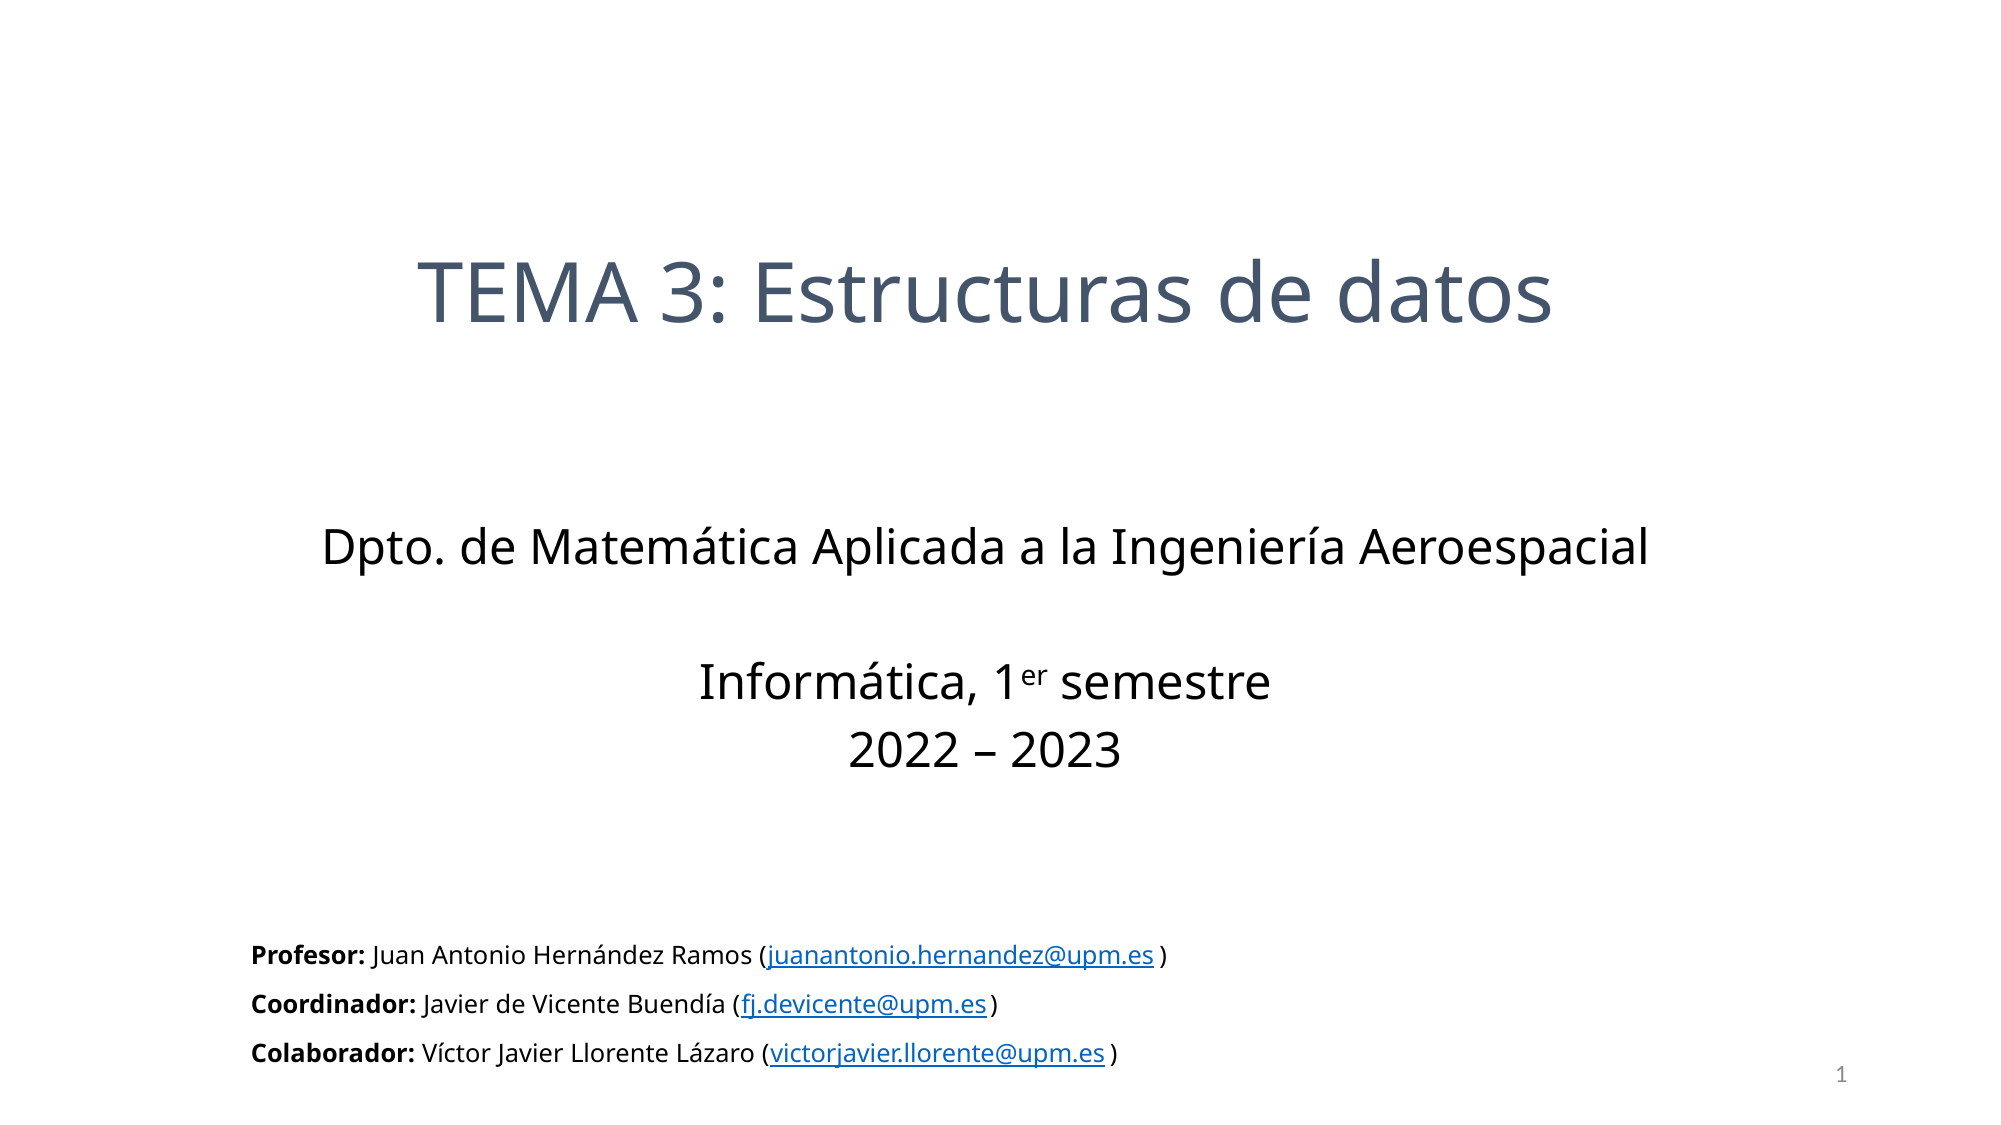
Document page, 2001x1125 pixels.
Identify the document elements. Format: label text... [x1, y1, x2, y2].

subtitle TEMA 3: Estructuras de datos [235, 243, 1736, 515]
text_box Profesor: Juan Antonio Hernández Ramos (juanantonio.hernandez@upm.es) Coordinador: Javier de Vicente Buendía (fj.devicente@upm.es) Colaborador: Víctor Javier Llorente Lázaro (victorjavier.llorente@upm.es) [235, 931, 1204, 1098]
slide_number 1 [1412, 1042, 1863, 1103]
text_box Dpto. de Matemática Aplicada a la Ingeniería Aeroespacial Informática, 1er semestre 2022 – 2023 [235, 515, 1736, 787]
